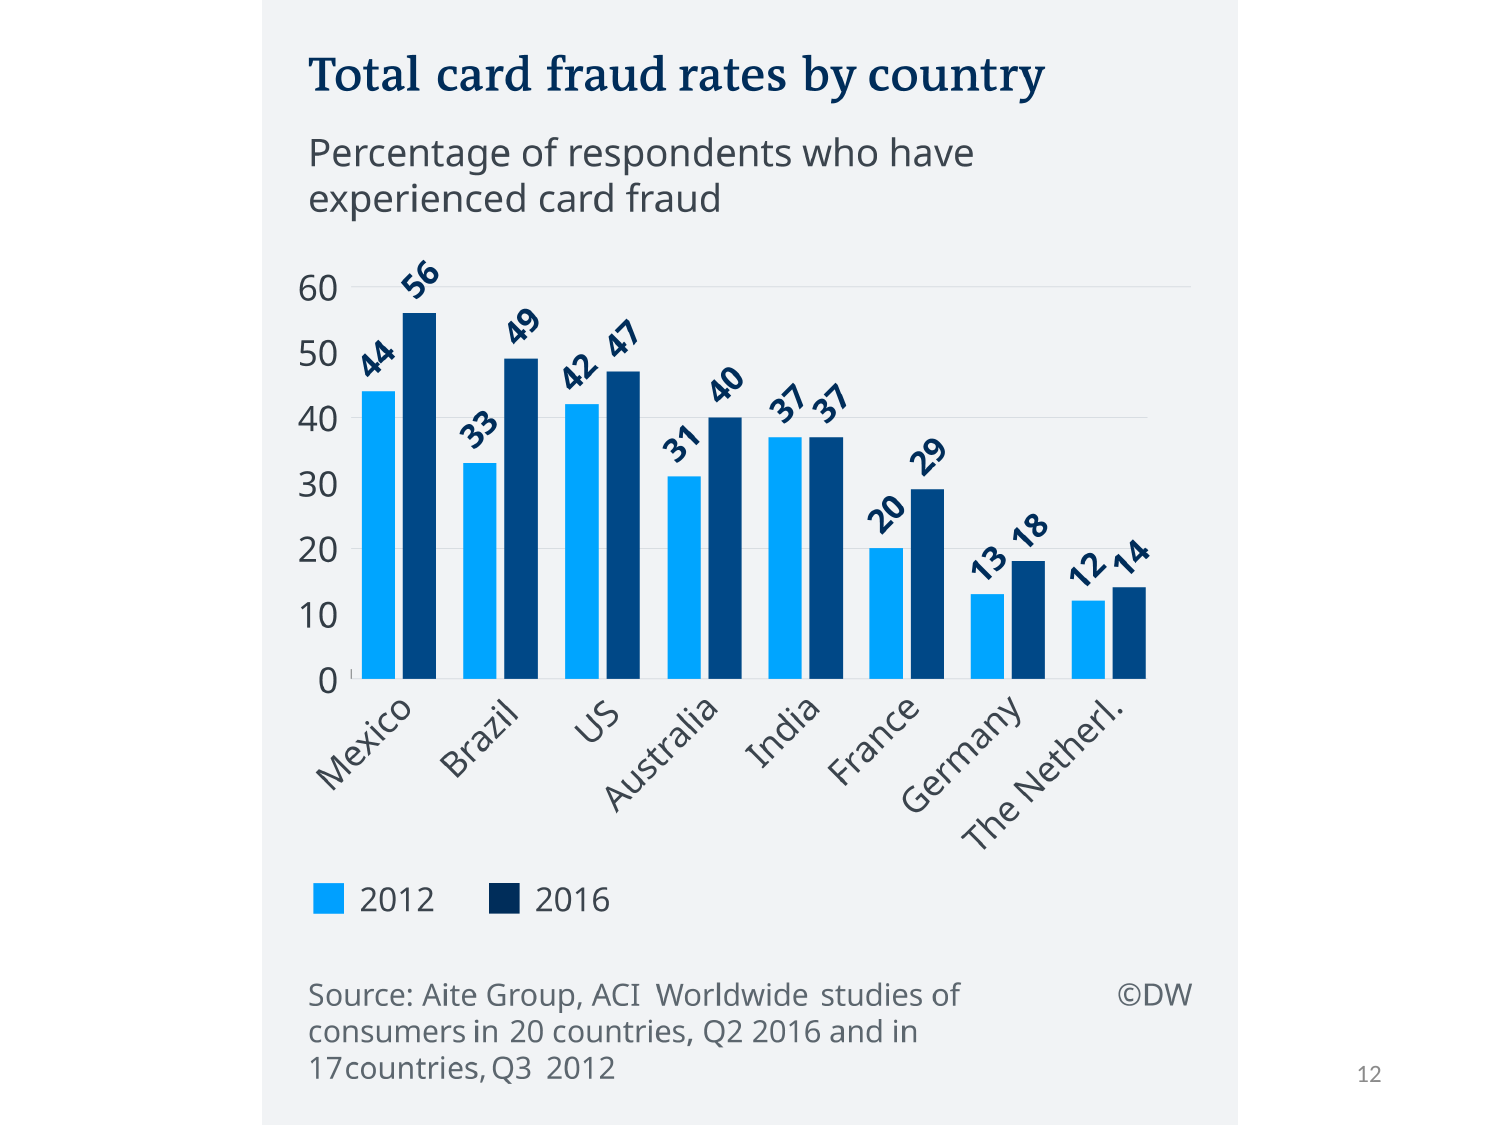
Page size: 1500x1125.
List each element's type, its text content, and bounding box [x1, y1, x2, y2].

picture [262, 0, 1238, 1125]
slide_number 12 [1238, 1042, 1397, 1103]
